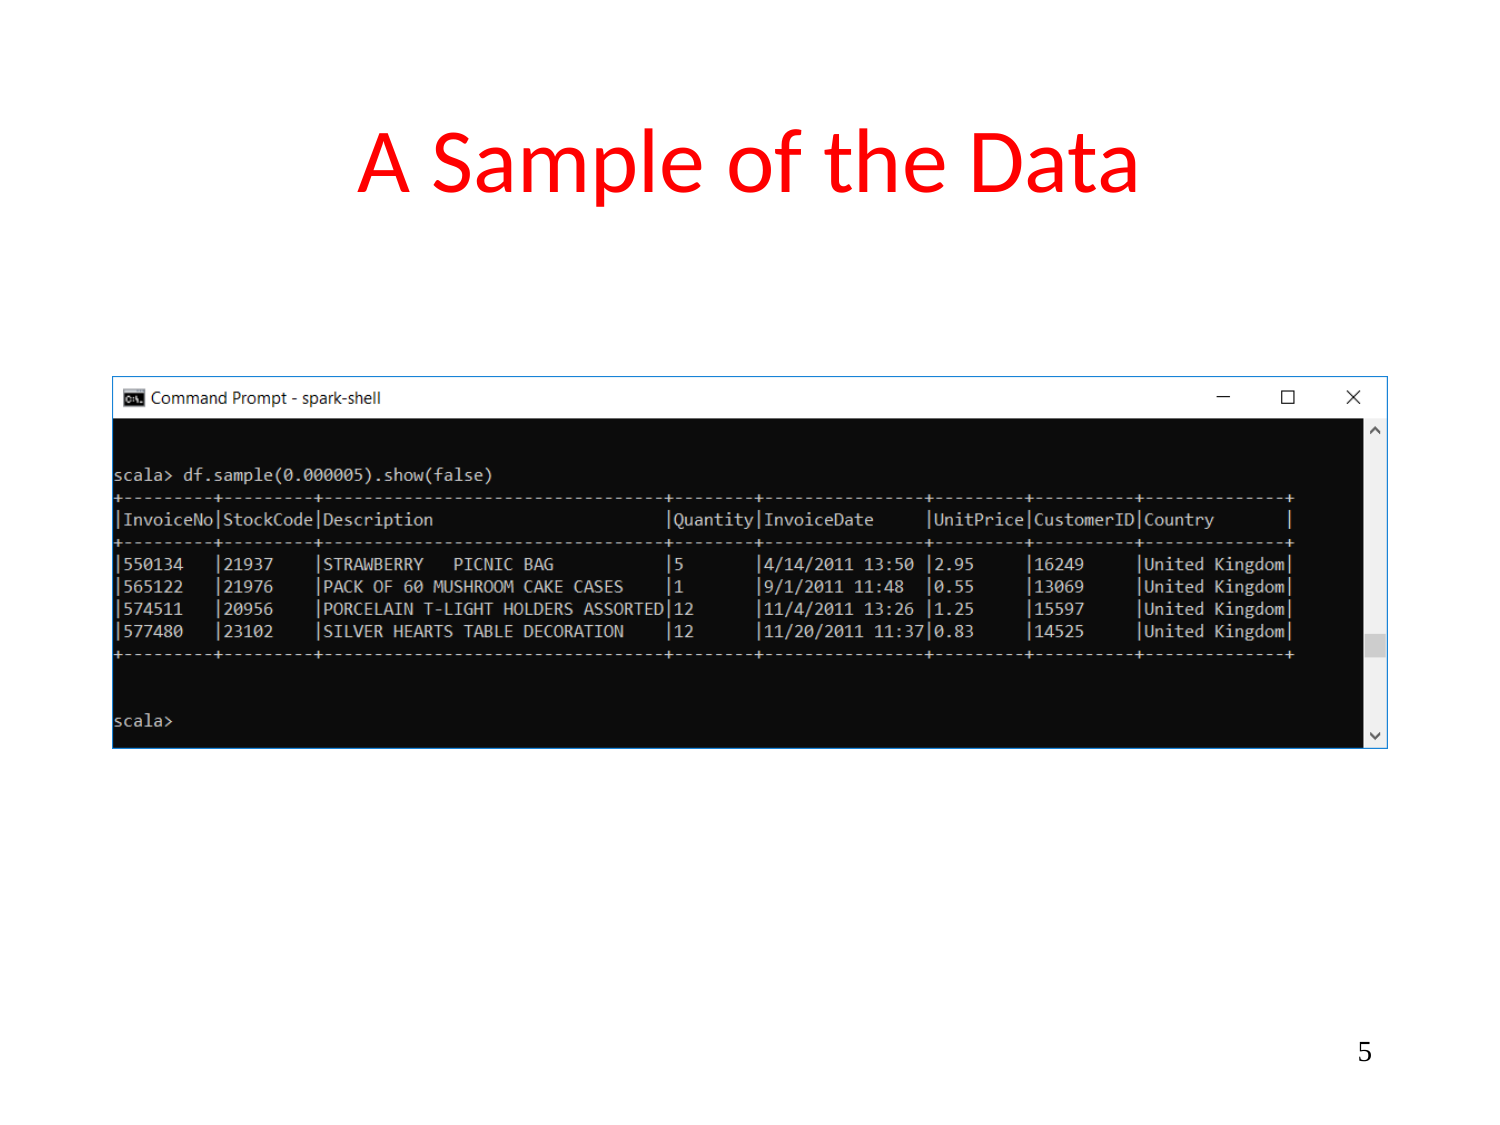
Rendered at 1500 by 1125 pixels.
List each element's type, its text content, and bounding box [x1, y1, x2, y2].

title A Sample of the Data [112, 87, 1388, 226]
picture [112, 376, 1388, 749]
slide_number 5 [1074, 1024, 1388, 1101]
